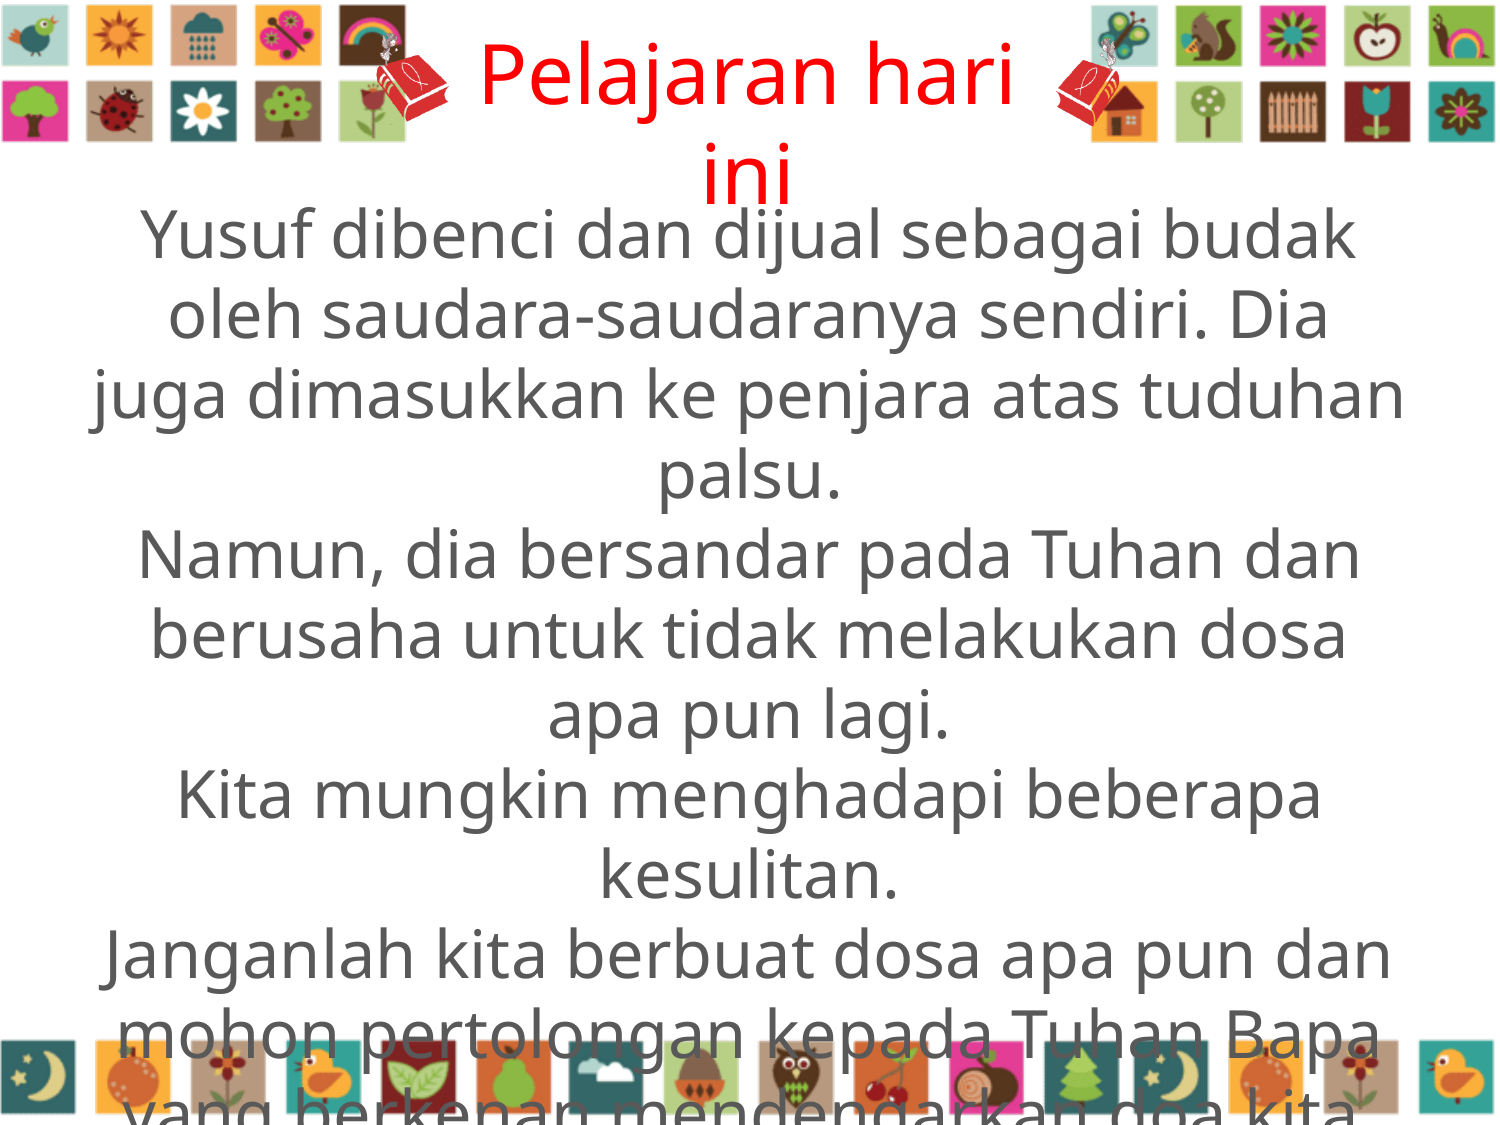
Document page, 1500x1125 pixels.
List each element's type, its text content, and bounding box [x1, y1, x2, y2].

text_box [0, 1028, 1500, 1118]
picture [0, 3, 474, 150]
text_box Yusuf dibenci dan dijual sebagai budak oleh saudara-saudaranya sendiri. Dia juga dimasukkan ke penjara atas tuduhan palsu. Namun, dia bersandar pada Tuhan dan berusaha untuk tidak melakukan dosa apa pun lagi. Kita mungkin menghadapi beberapa kesulitan. Janganlah kita berbuat dosa apa pun dan mohon pertolongan kepada Tuhan Bapa yang berkenan mendengarkan doa kita. [76, 184, 1424, 1027]
text_box Pelajaran hari ini [414, 13, 1080, 184]
picture [1034, 3, 1500, 150]
